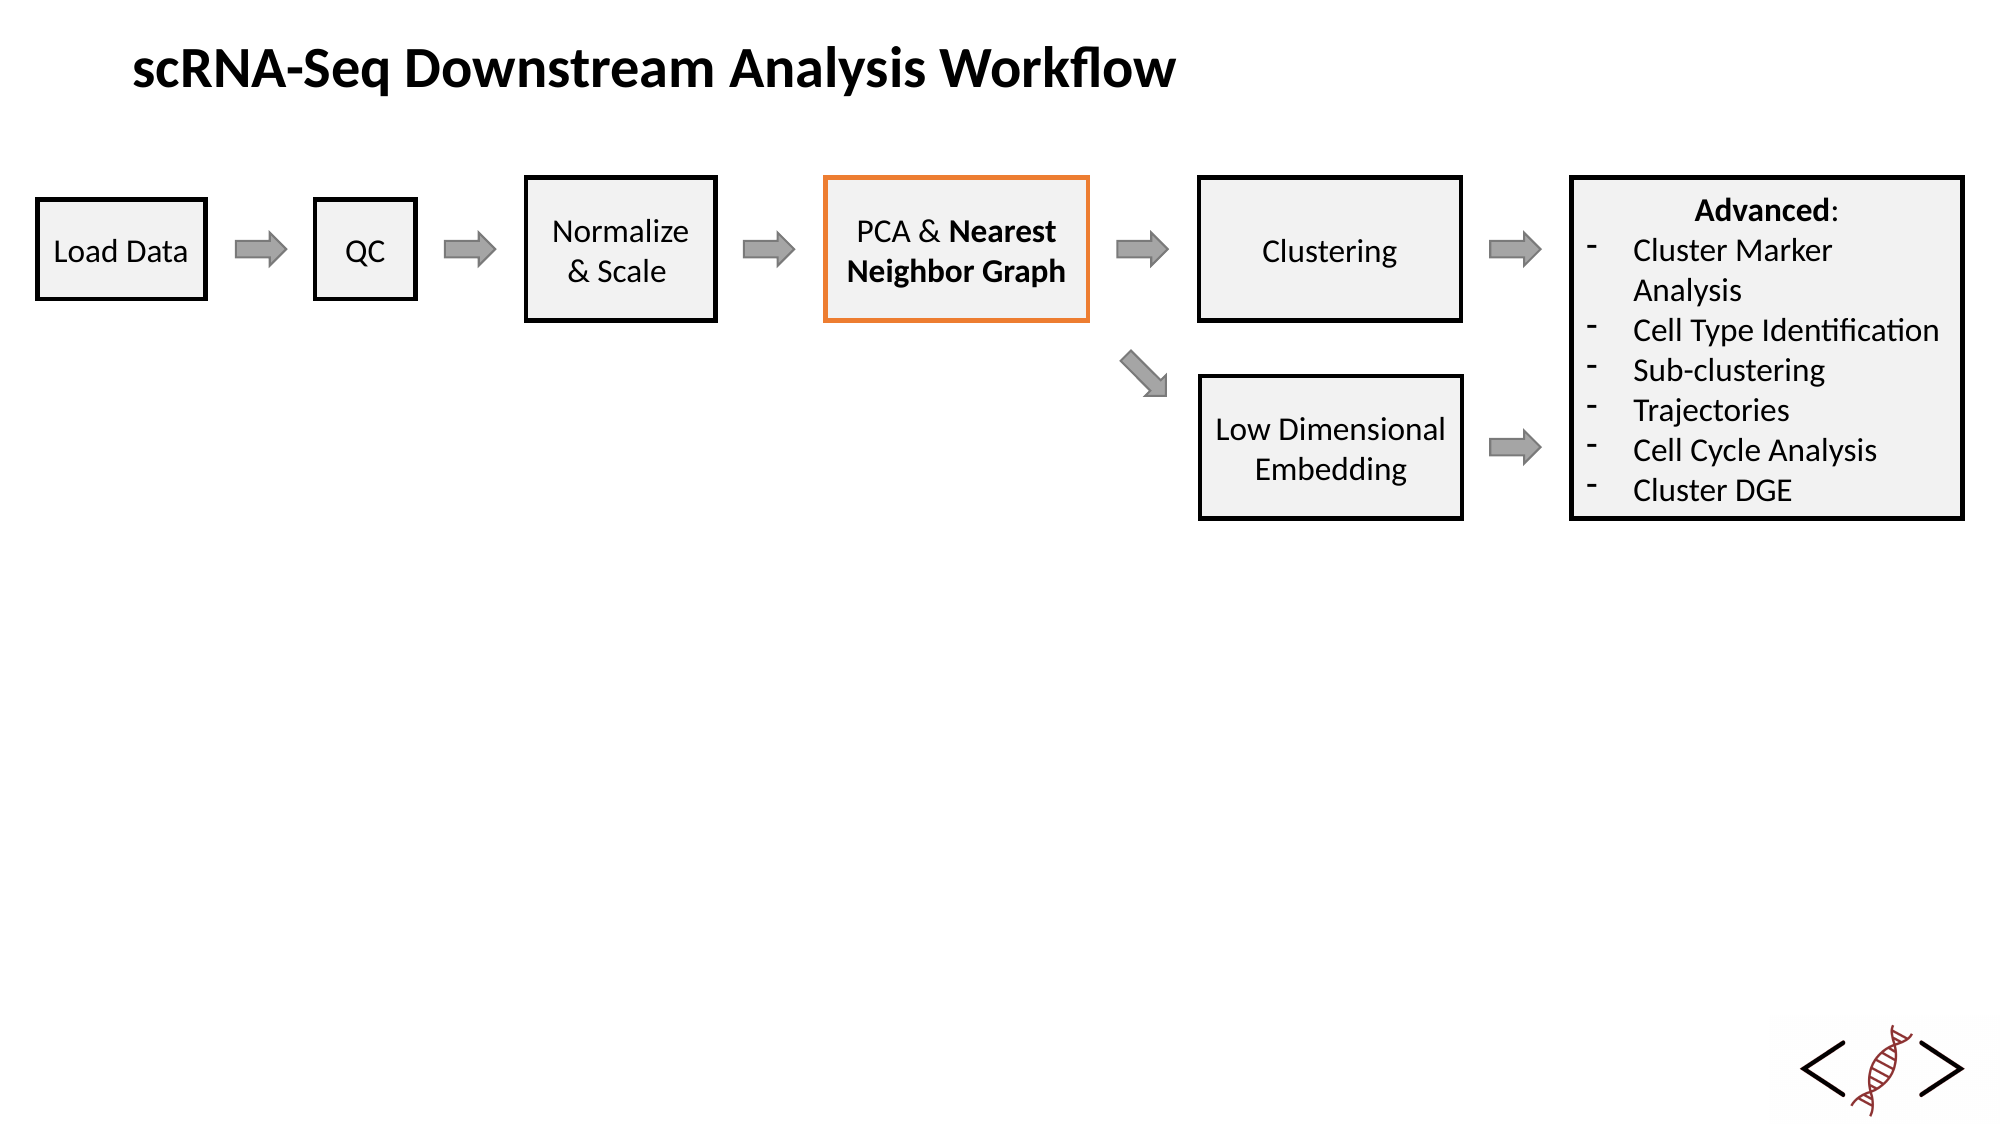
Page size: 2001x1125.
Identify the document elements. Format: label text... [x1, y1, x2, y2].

text_box scRNA-Seq Downstream Analysis Workflow [117, 21, 1193, 107]
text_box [37, 177, 1963, 519]
picture [1769, 1015, 2000, 1124]
